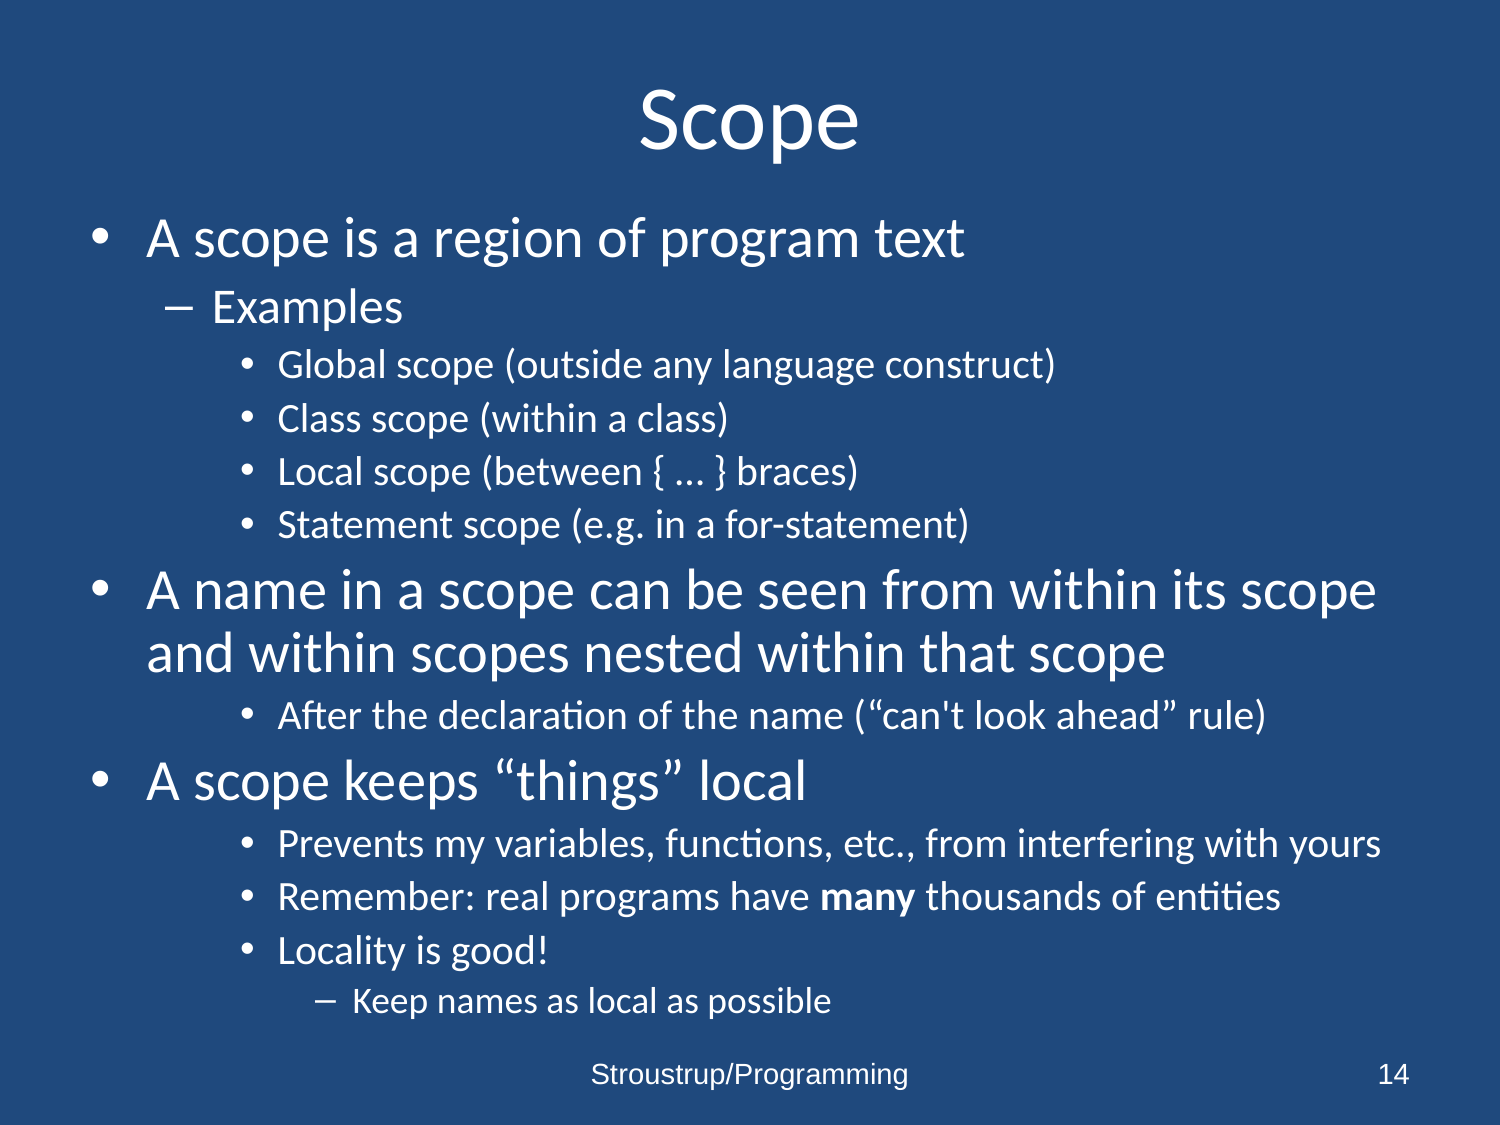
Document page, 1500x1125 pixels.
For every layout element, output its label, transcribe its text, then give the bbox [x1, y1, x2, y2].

footer Stroustrup/Programming [512, 1042, 988, 1103]
list A scope is a region of program text Examples Global scope (outside any language construct) Class scope (within a class) Local scope (between { … } braces) Statement scope (e.g. in a for-statement) A name in a scope can be seen from within its scope and within scopes nested within that scope After the declaration of the name (“can't look ahead” rule) A scope keeps “things” local Prevents my variables, functions, etc., from interfering with yours Remember: real programs have many thousands of entities Locality is good! Keep names as local as possible [75, 200, 1463, 1063]
title Scope [112, 50, 1388, 175]
slide_number 14 [1074, 1042, 1425, 1103]
